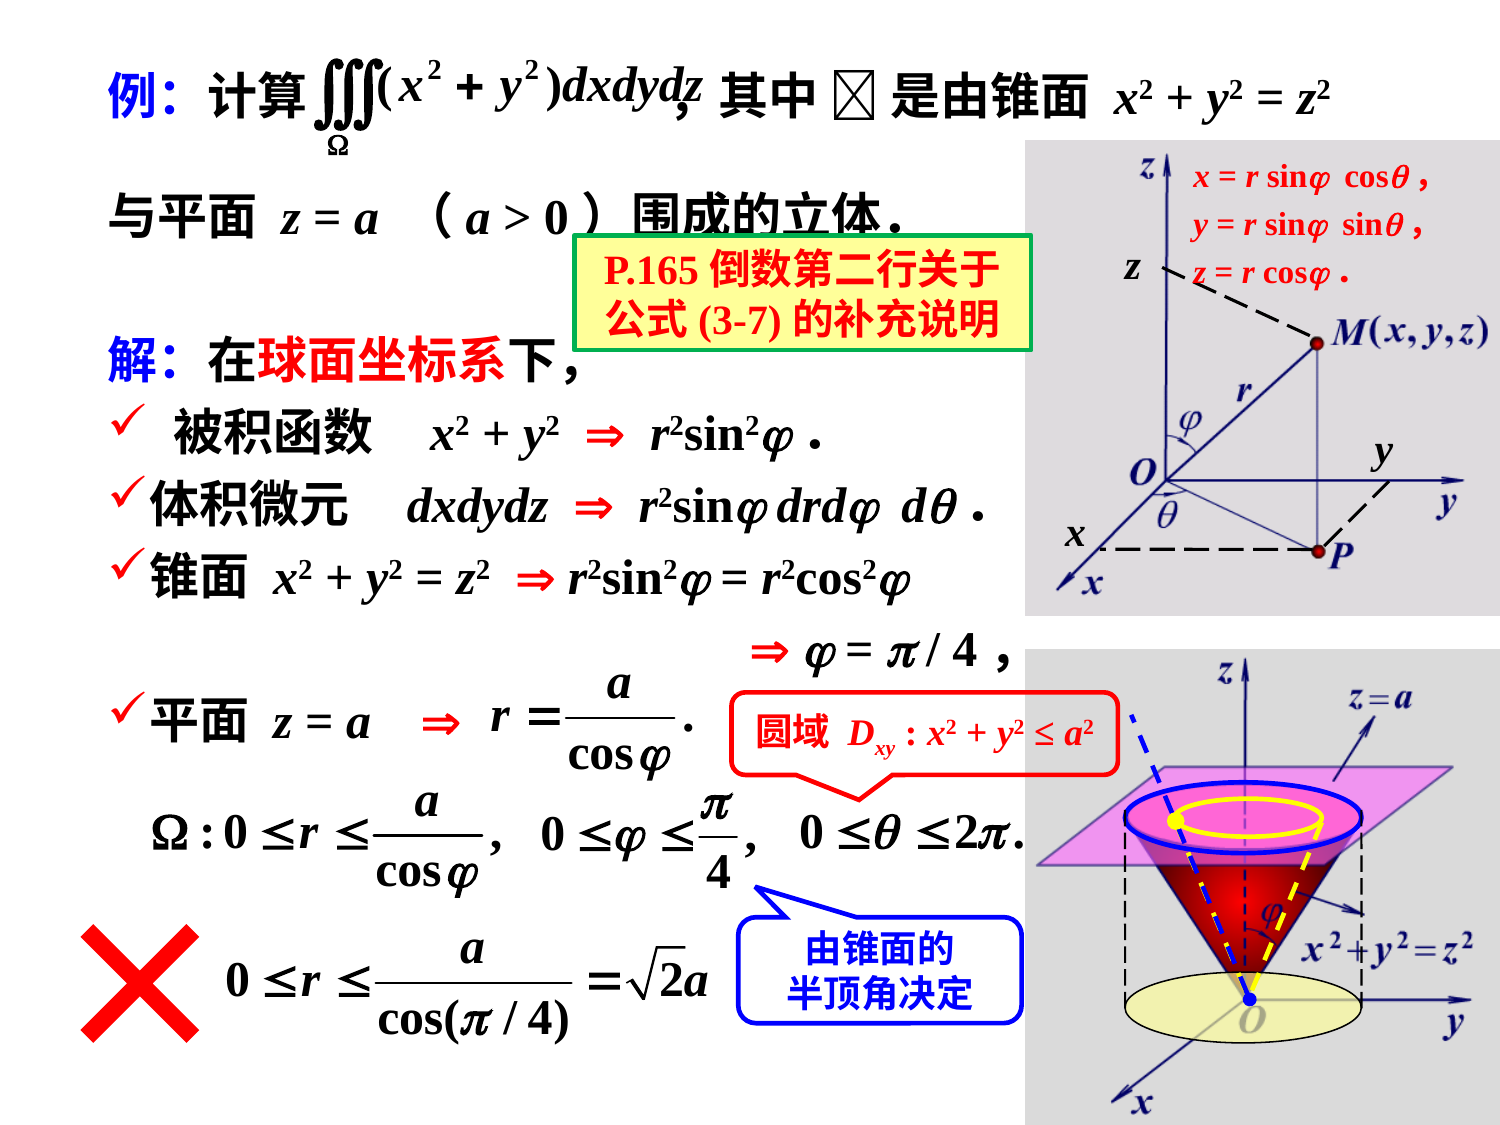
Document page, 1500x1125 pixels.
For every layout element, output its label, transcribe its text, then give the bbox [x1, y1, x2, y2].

text_box 由锥面的 半顶角决定 [738, 902, 1019, 1024]
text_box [533, 766, 805, 901]
picture [1024, 140, 1500, 616]
text_box [80, 924, 200, 1043]
text_box 圆域 Dxy : x2 + y2 ≤ a2 [731, 692, 1019, 800]
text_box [1047, 797, 1333, 917]
list 例：计算 ，其中  是由锥面 x2 + y2 = z2 与平面 z = a （a > 0）围成的立体． 解：在球面坐标系下， 被积函数 x2 + y2  r2sin2j． 体积微元 dxdydz  r2sinj drdj dq． 锥面 x2 + y2 = z2  r2sin2j = r2cos2j  j = p / 4， 平面 z = a  [74, 44, 1426, 757]
picture [1024, 649, 1500, 1125]
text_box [1049, 414, 1409, 563]
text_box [218, 912, 718, 1055]
text_box P.165倒数第二行关于公式(3-7)的补充说明 [574, 235, 1019, 351]
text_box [143, 765, 535, 908]
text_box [482, 647, 704, 765]
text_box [1124, 809, 1362, 1044]
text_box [1109, 230, 1311, 336]
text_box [1174, 925, 1323, 1000]
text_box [792, 801, 1034, 861]
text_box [298, 38, 715, 165]
